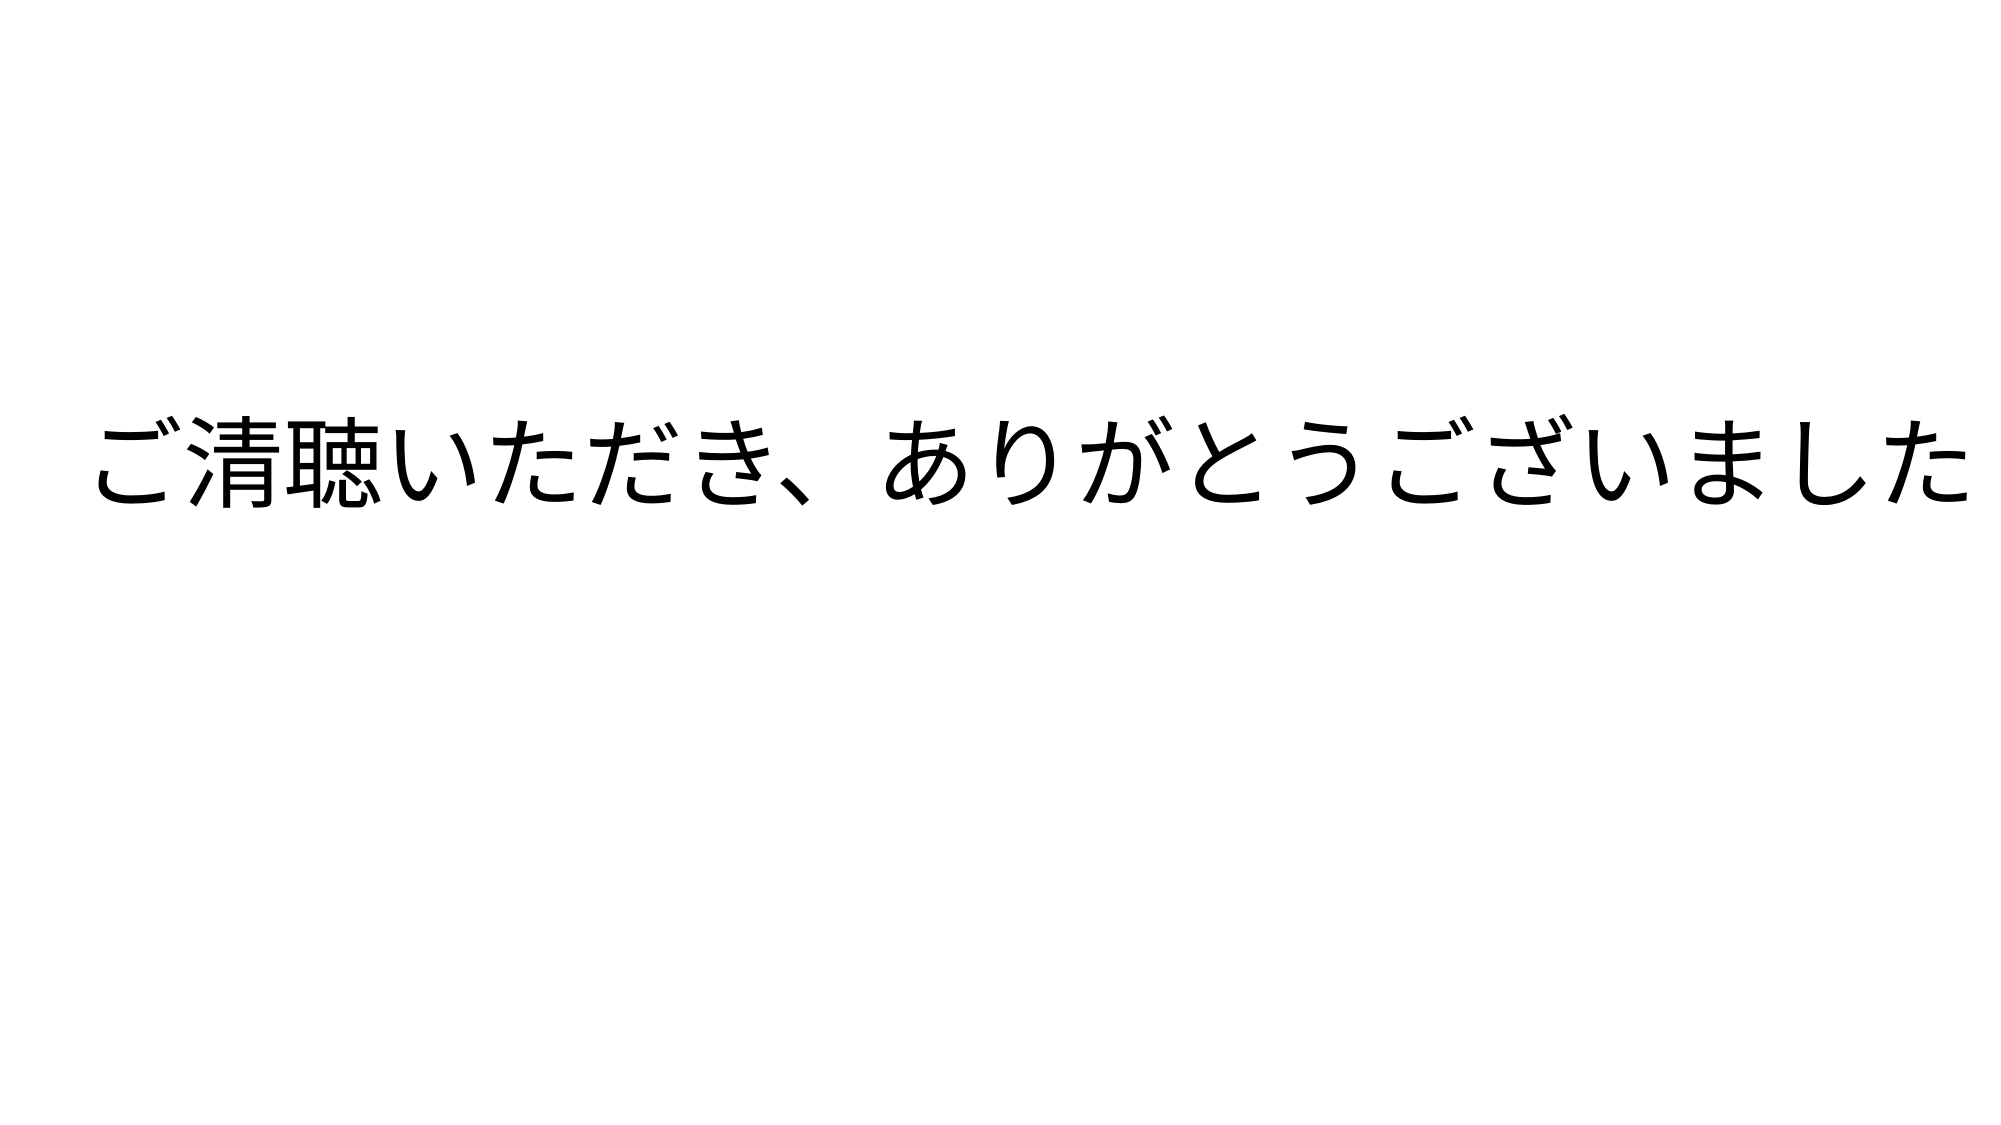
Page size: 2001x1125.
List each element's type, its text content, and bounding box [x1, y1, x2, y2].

text_box ご清聴いただき、ありがとうございました [59, 336, 2000, 600]
